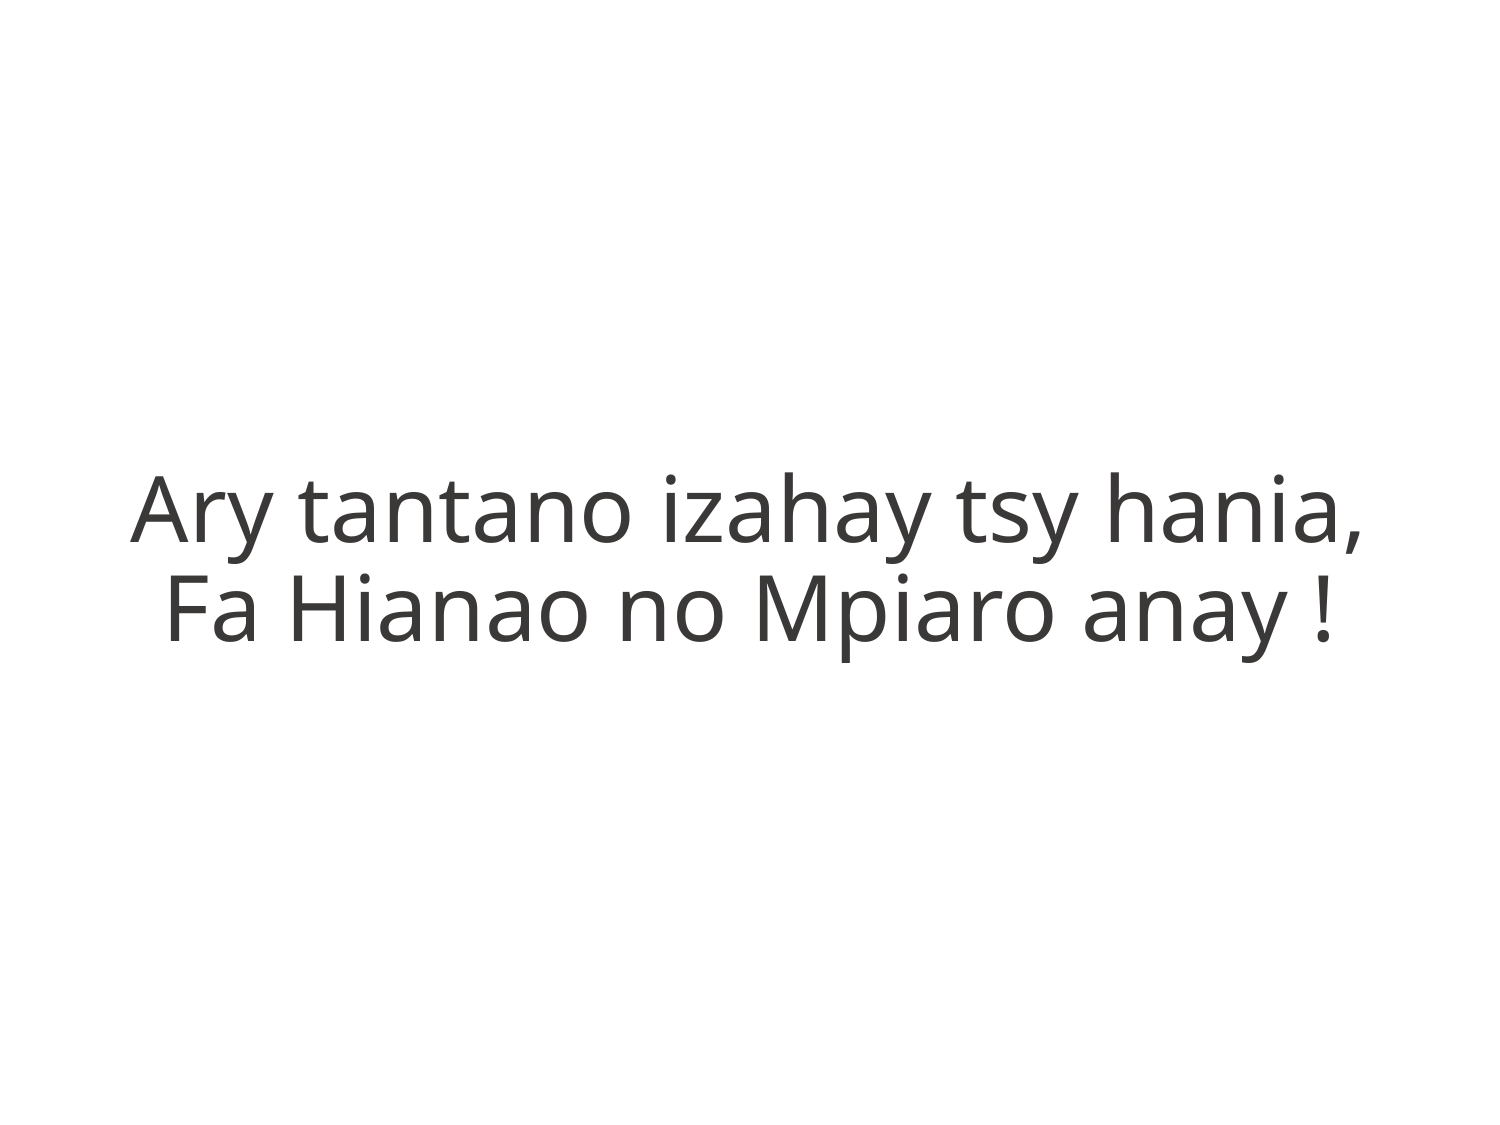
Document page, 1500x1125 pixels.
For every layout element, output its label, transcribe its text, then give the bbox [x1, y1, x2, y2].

title Ary tantano izahay tsy hania, Fa Hianao no Mpiaro anay ! [103, 453, 1397, 672]
